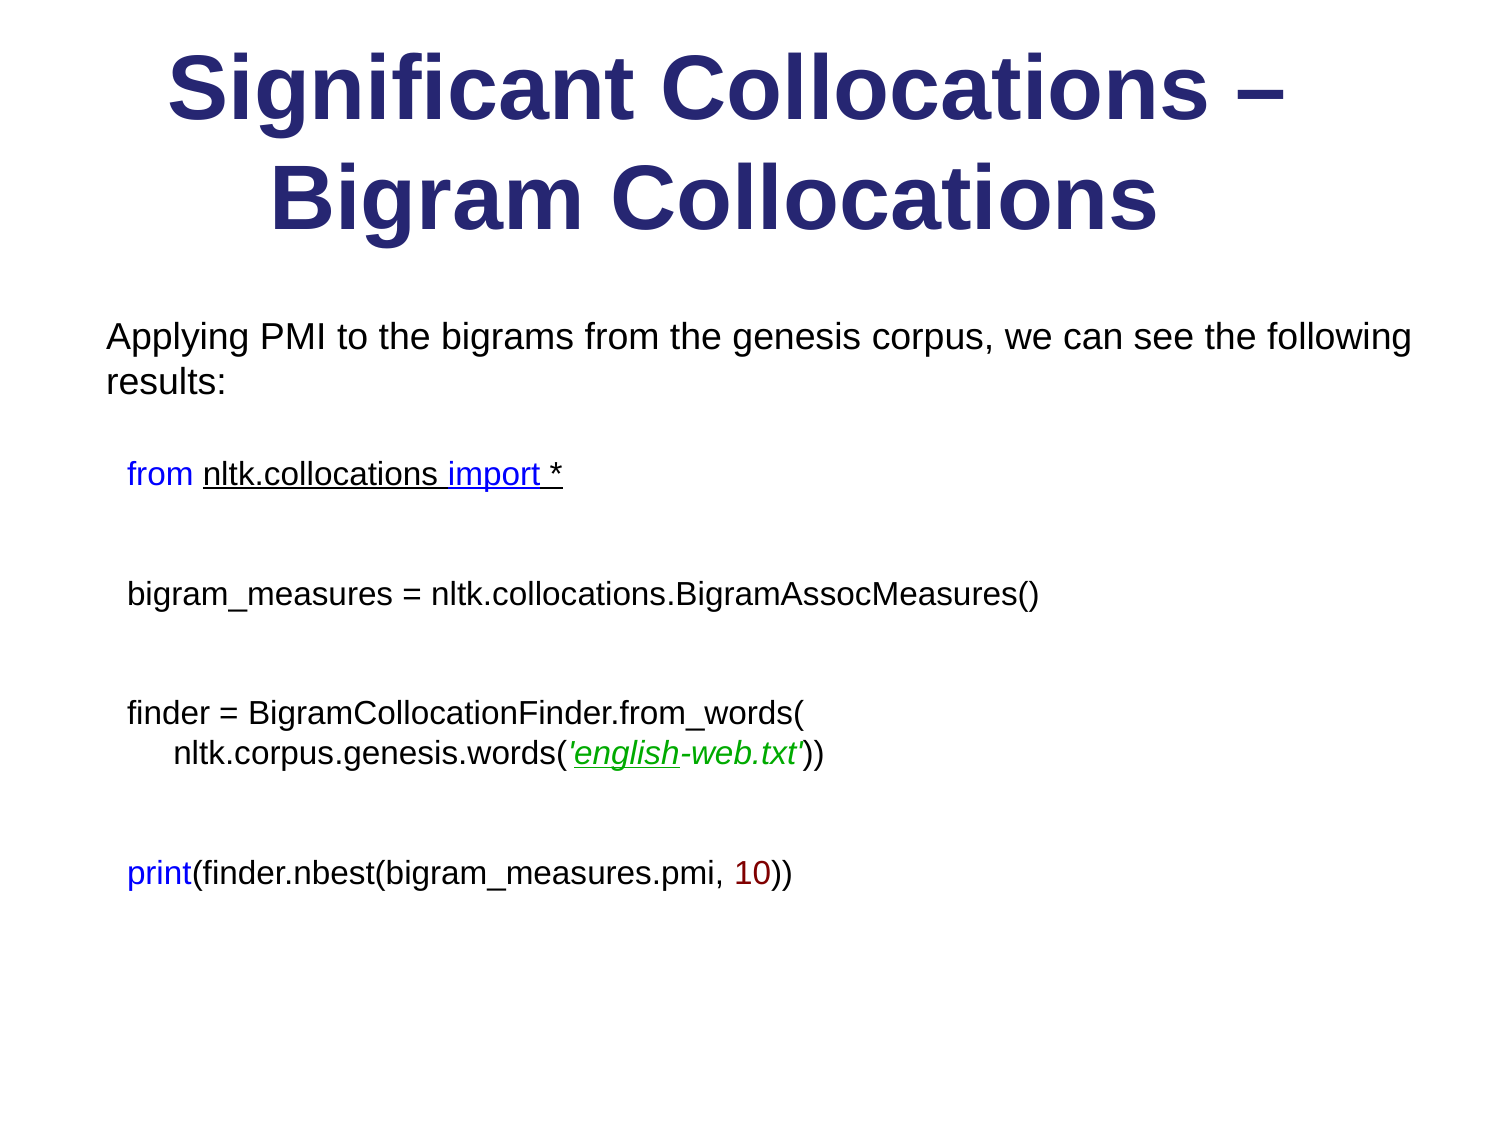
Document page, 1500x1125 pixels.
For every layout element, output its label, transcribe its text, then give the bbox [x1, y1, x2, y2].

text_box [49, 172, 1447, 279]
list Applying PMI to the bigrams from the genesis corpus, we can see the following results: [91, 304, 1442, 1125]
text_box from nltk.collocations import * bigram_measures = nltk.collocations.BigramAssocMeasures() finder = BigramCollocationFinder.from_words( nltk.corpus.genesis.words('english-web.txt')) print(finder.nbest(bigram_measures.pmi, 10)) [112, 444, 1125, 985]
title Significant Collocations – Bigram Collocations [53, 44, 1404, 172]
